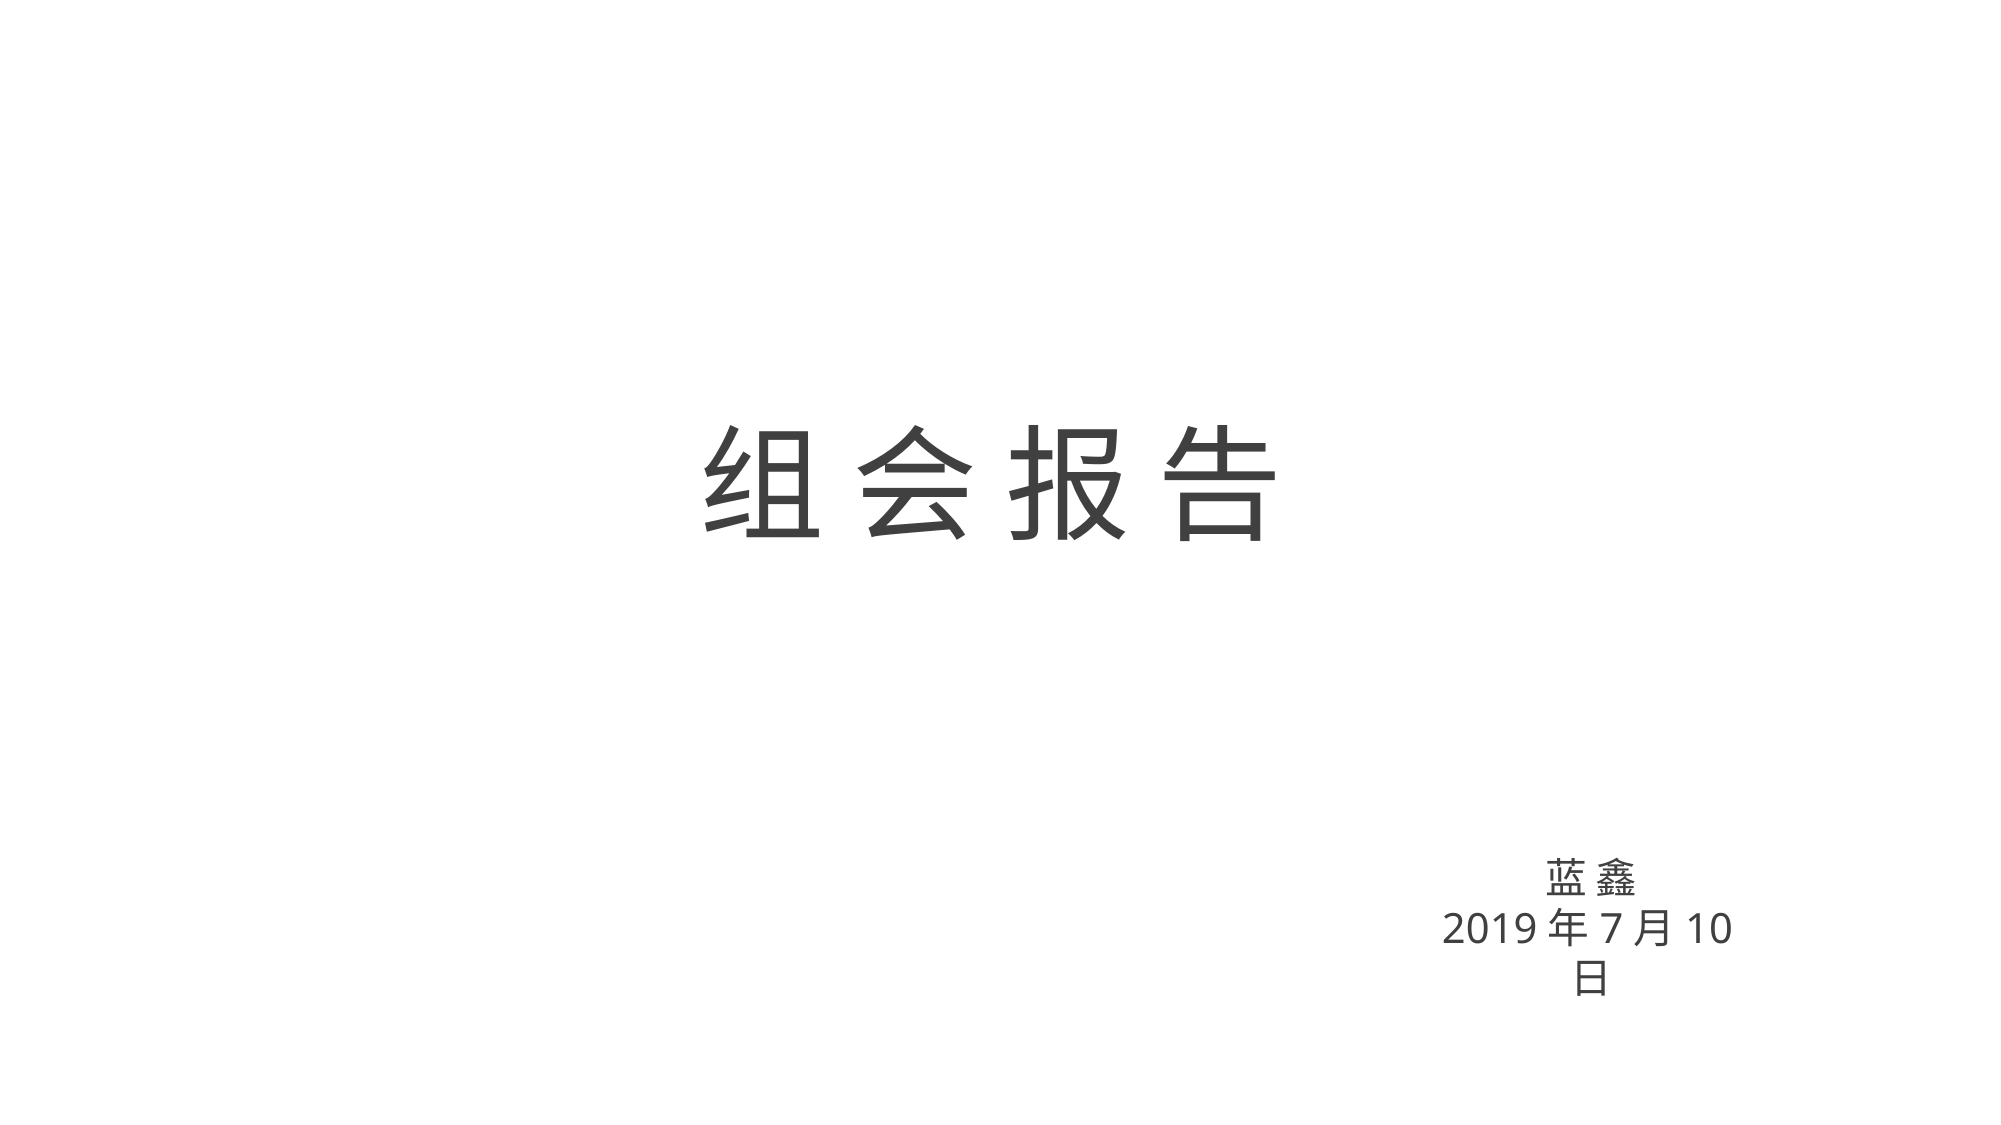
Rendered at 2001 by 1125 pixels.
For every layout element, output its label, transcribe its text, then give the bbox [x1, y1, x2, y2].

text_box 组 会 报 告 [684, 398, 1299, 563]
text_box 蓝 鑫 2019年7月10日 [1427, 844, 1756, 1060]
